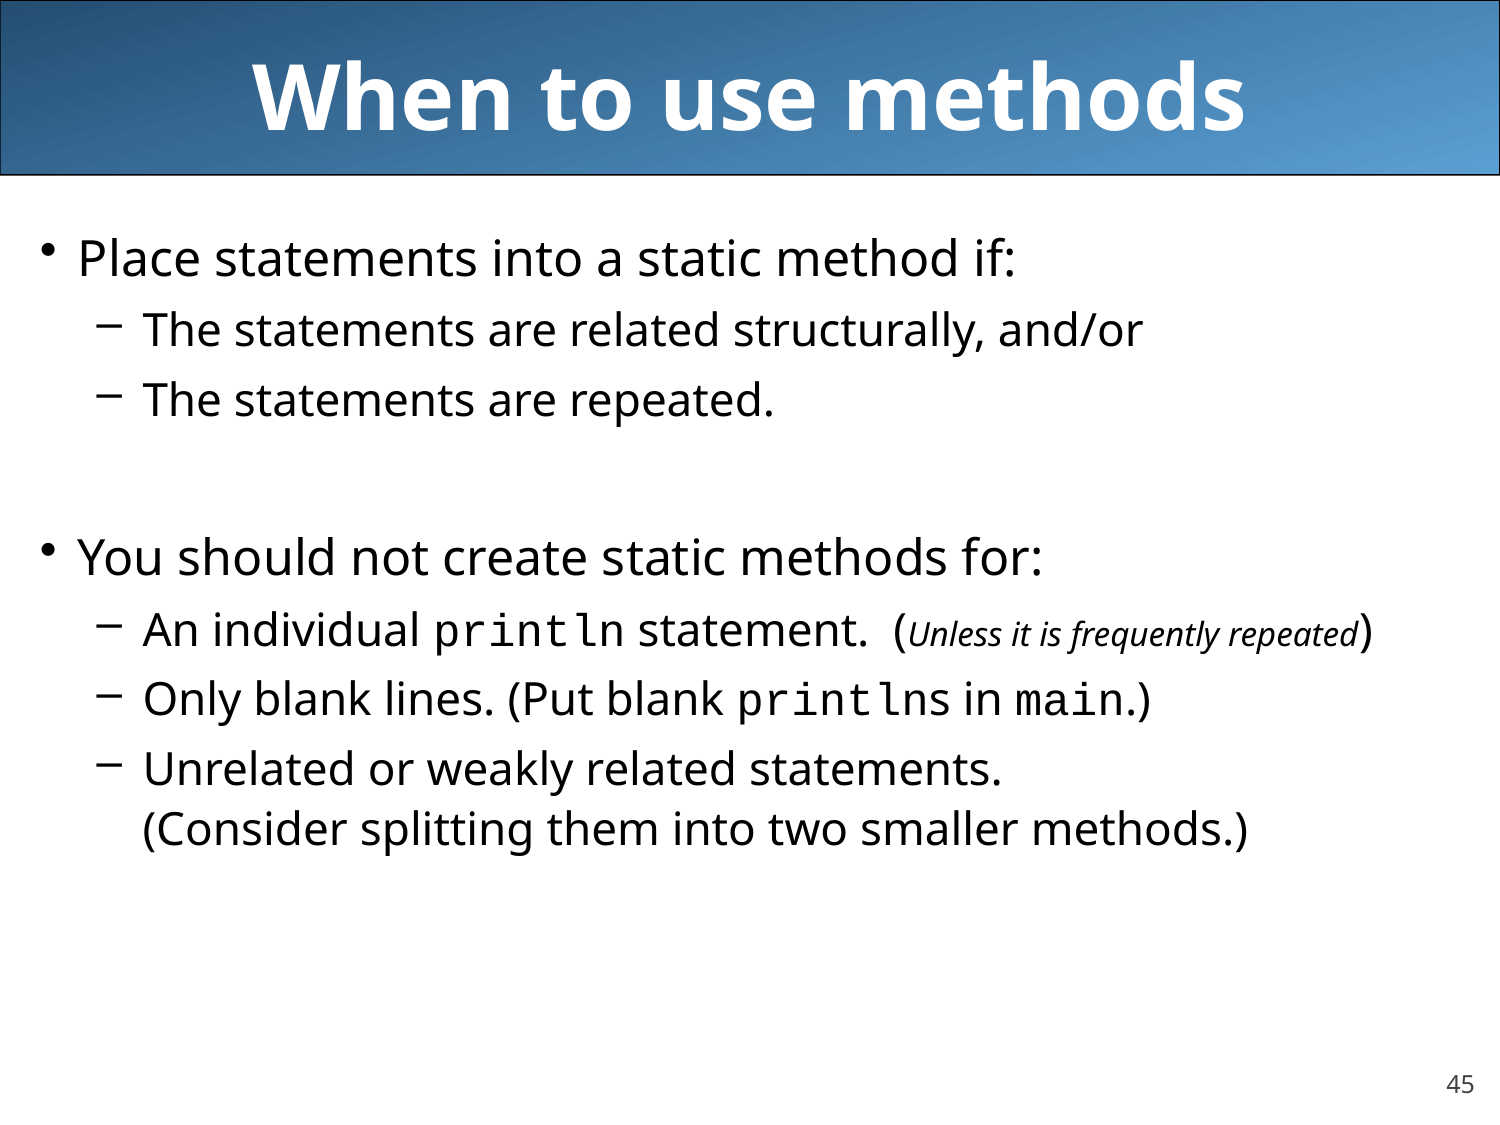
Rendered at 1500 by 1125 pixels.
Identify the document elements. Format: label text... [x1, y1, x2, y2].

list Place statements into a static method if: The statements are related structurally, and/or The statements are repeated. You should not create static methods for: An individual println statement. (Unless it is frequently repeated) Only blank lines. (Put blank printlns in main.) Unrelated or weakly related statements. (Consider splitting them into two smaller methods.) [24, 212, 1500, 1063]
title When to use methods [75, 0, 1425, 188]
